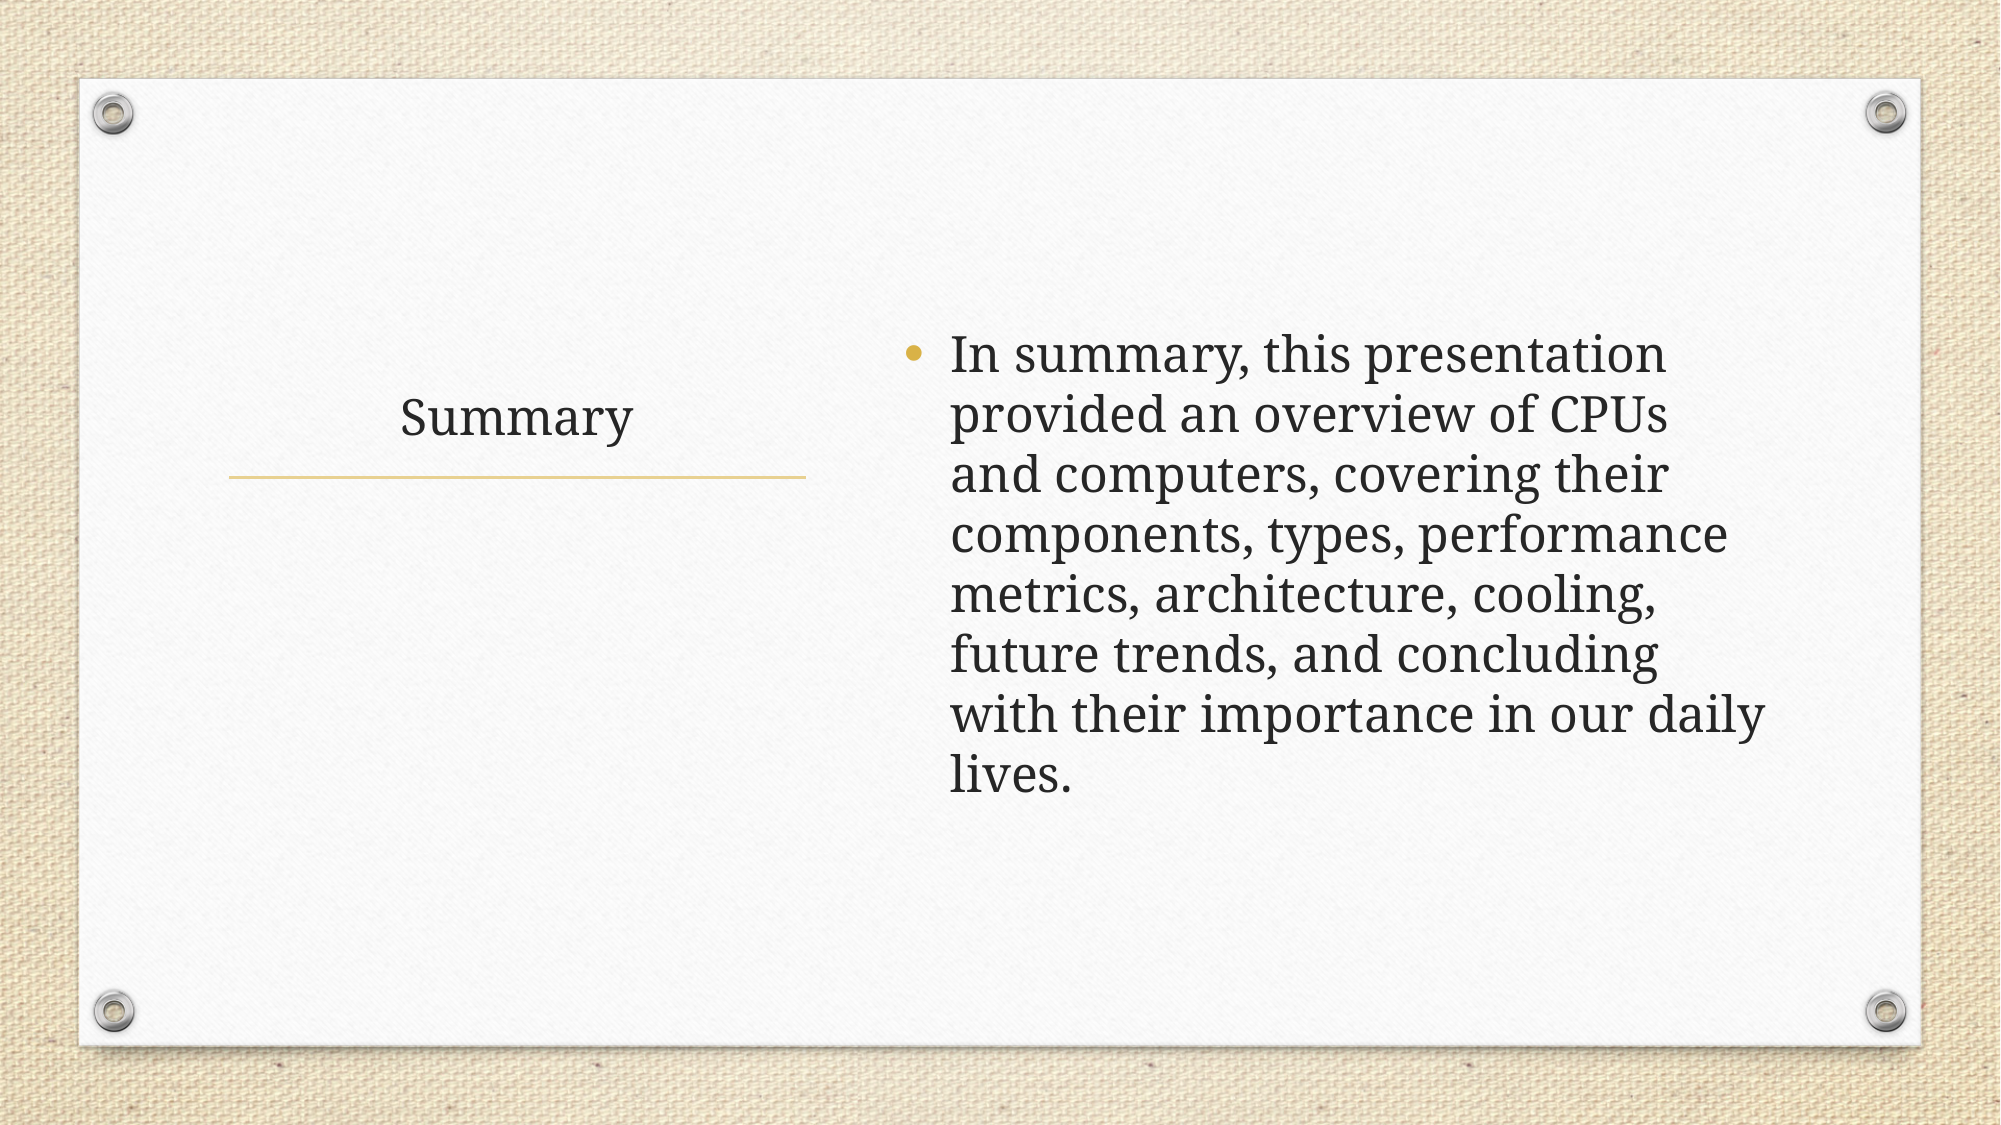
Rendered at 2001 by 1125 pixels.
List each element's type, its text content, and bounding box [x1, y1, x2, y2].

title Summary [212, 227, 823, 453]
picture [0, 0, 2001, 1125]
list In summary, this presentation provided an overview of CPUs and computers, covering their components, types, performance metrics, architecture, cooling, future trends, and concluding with their importance in our daily lives. [888, 161, 1787, 964]
